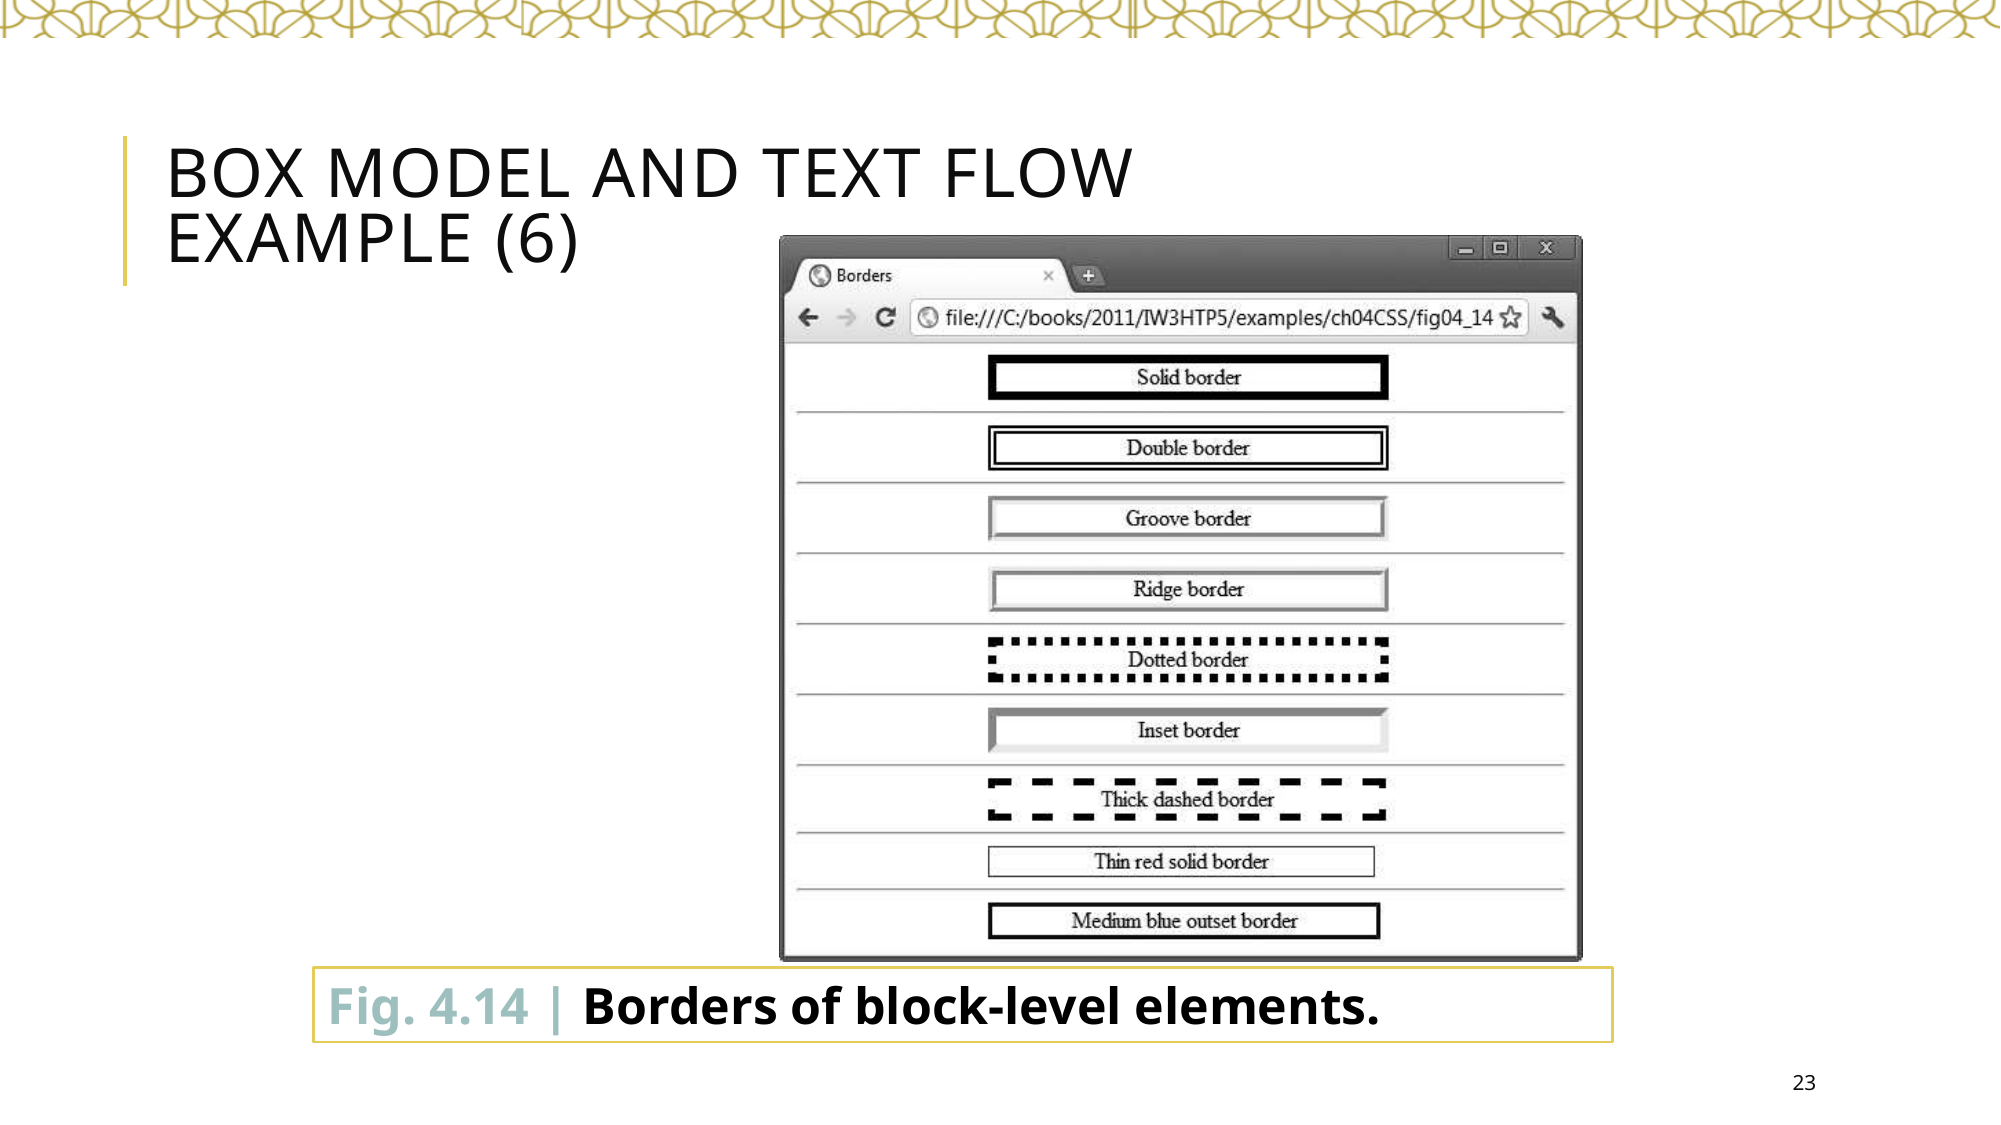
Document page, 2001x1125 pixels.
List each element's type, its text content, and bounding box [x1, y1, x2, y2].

title Box Model and Text Flow Example (6) [150, 137, 1938, 284]
text_box Fig. 4.14 | Borders of block-level elements. [312, 966, 1614, 1043]
picture [0, 0, 2000, 38]
slide_number 23 [1777, 1061, 1938, 1107]
picture [778, 235, 1583, 962]
